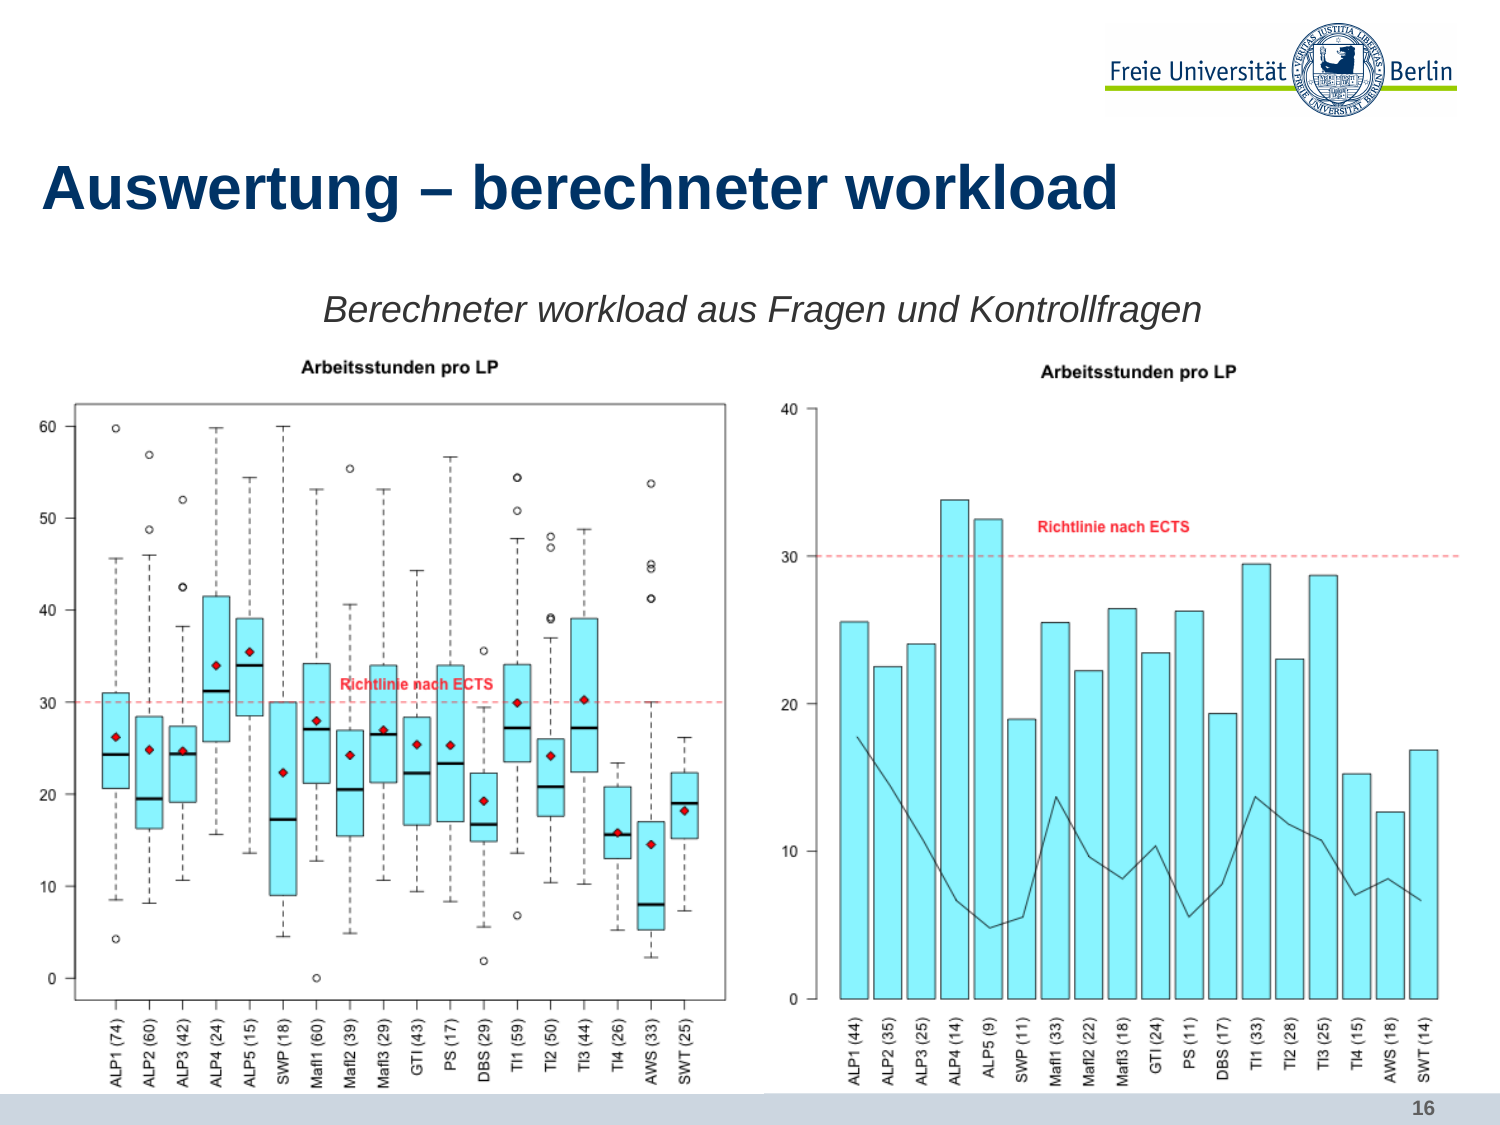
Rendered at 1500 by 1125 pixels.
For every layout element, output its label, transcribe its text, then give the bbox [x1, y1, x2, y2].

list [0, 329, 764, 1094]
picture [742, 333, 1500, 1092]
picture [1105, 23, 1457, 117]
title Auswertung – berechneter workload [40, 154, 1460, 226]
text_box Berechneter workload aus Fragen und Kontrollfragen [72, 277, 1454, 332]
